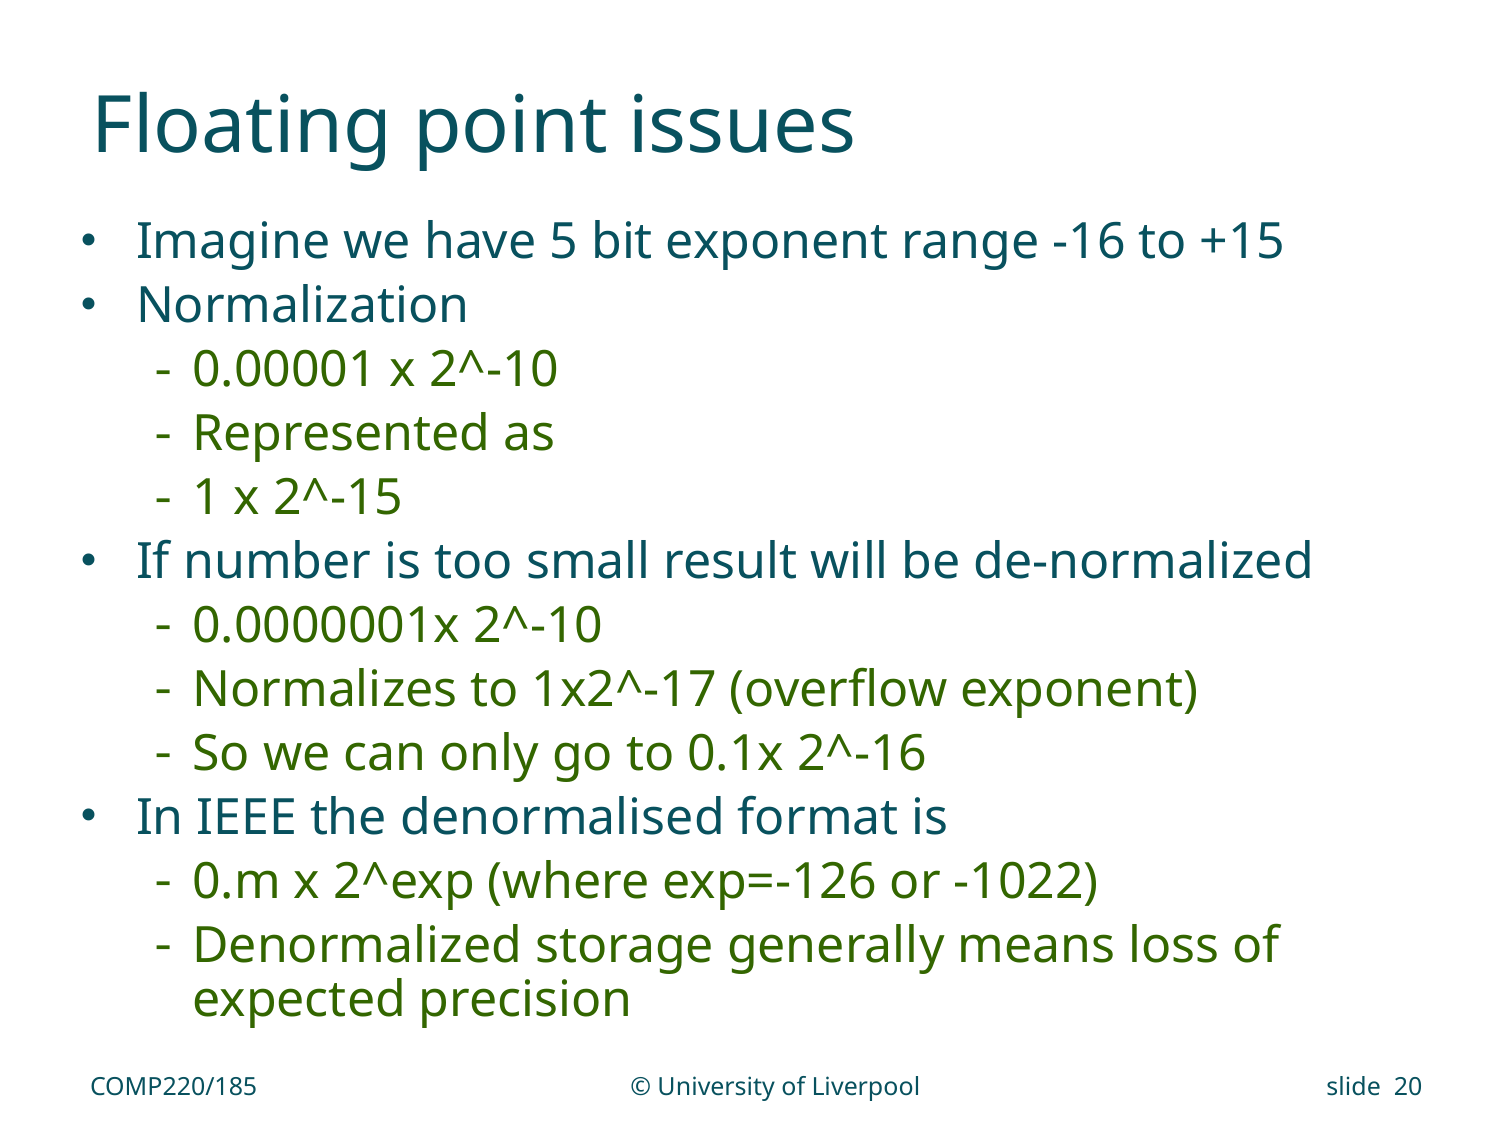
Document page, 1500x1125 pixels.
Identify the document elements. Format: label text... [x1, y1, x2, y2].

slide_number slide 20 [1212, 1062, 1438, 1113]
list Imagine we have 5 bit exponent range -16 to +15 Normalization 0.00001 x 2^-10 Represented as 1 x 2^-15 If number is too small result will be de-normalized 0.0000001x 2^-10 Normalizes to 1x2^-17 (overflow exponent) So we can only go to 0.1x 2^-16 In IEEE the denormalised format is 0.m x 2^exp (where exp=-126 or -1022) Denormalized storage generally means loss of expected precision [64, 208, 1353, 958]
footer COMP220/185 [74, 1062, 575, 1125]
title Floating point issues [76, 66, 1427, 175]
slide_number © University of Liverpool [600, 1062, 951, 1125]
